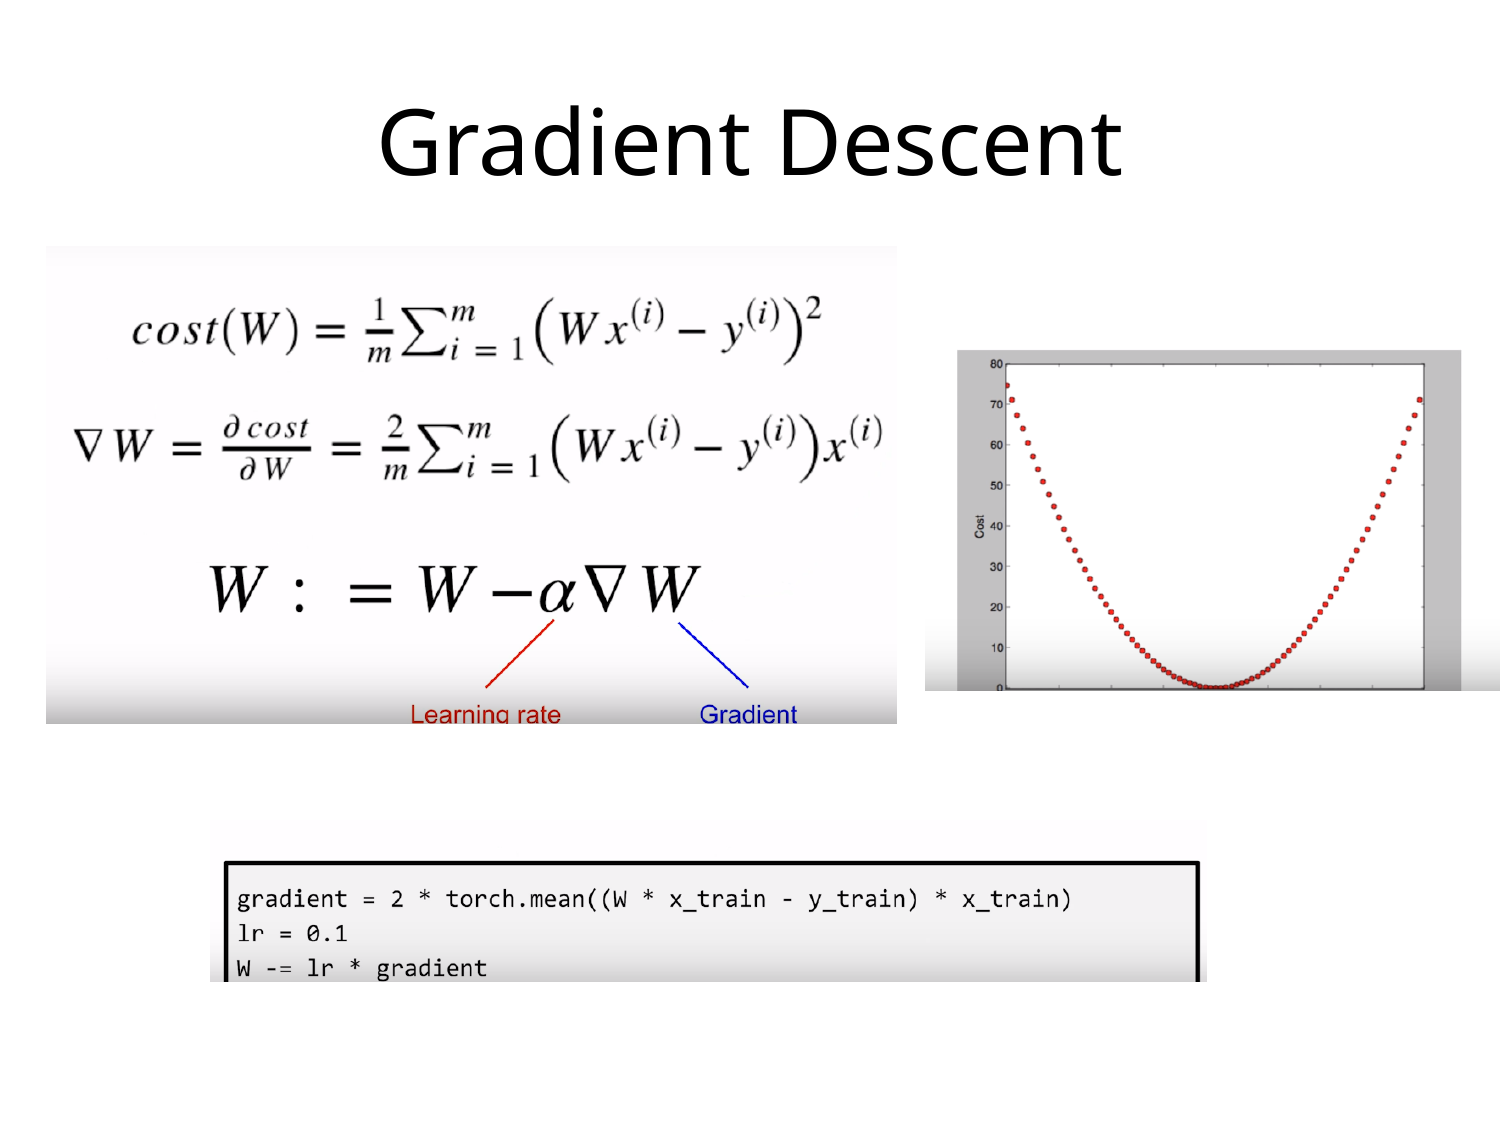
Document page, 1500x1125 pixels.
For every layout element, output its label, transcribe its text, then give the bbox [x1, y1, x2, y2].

picture [46, 245, 897, 724]
picture [210, 820, 1208, 982]
title Gradient Descent [75, 45, 1425, 233]
picture [925, 304, 1500, 691]
